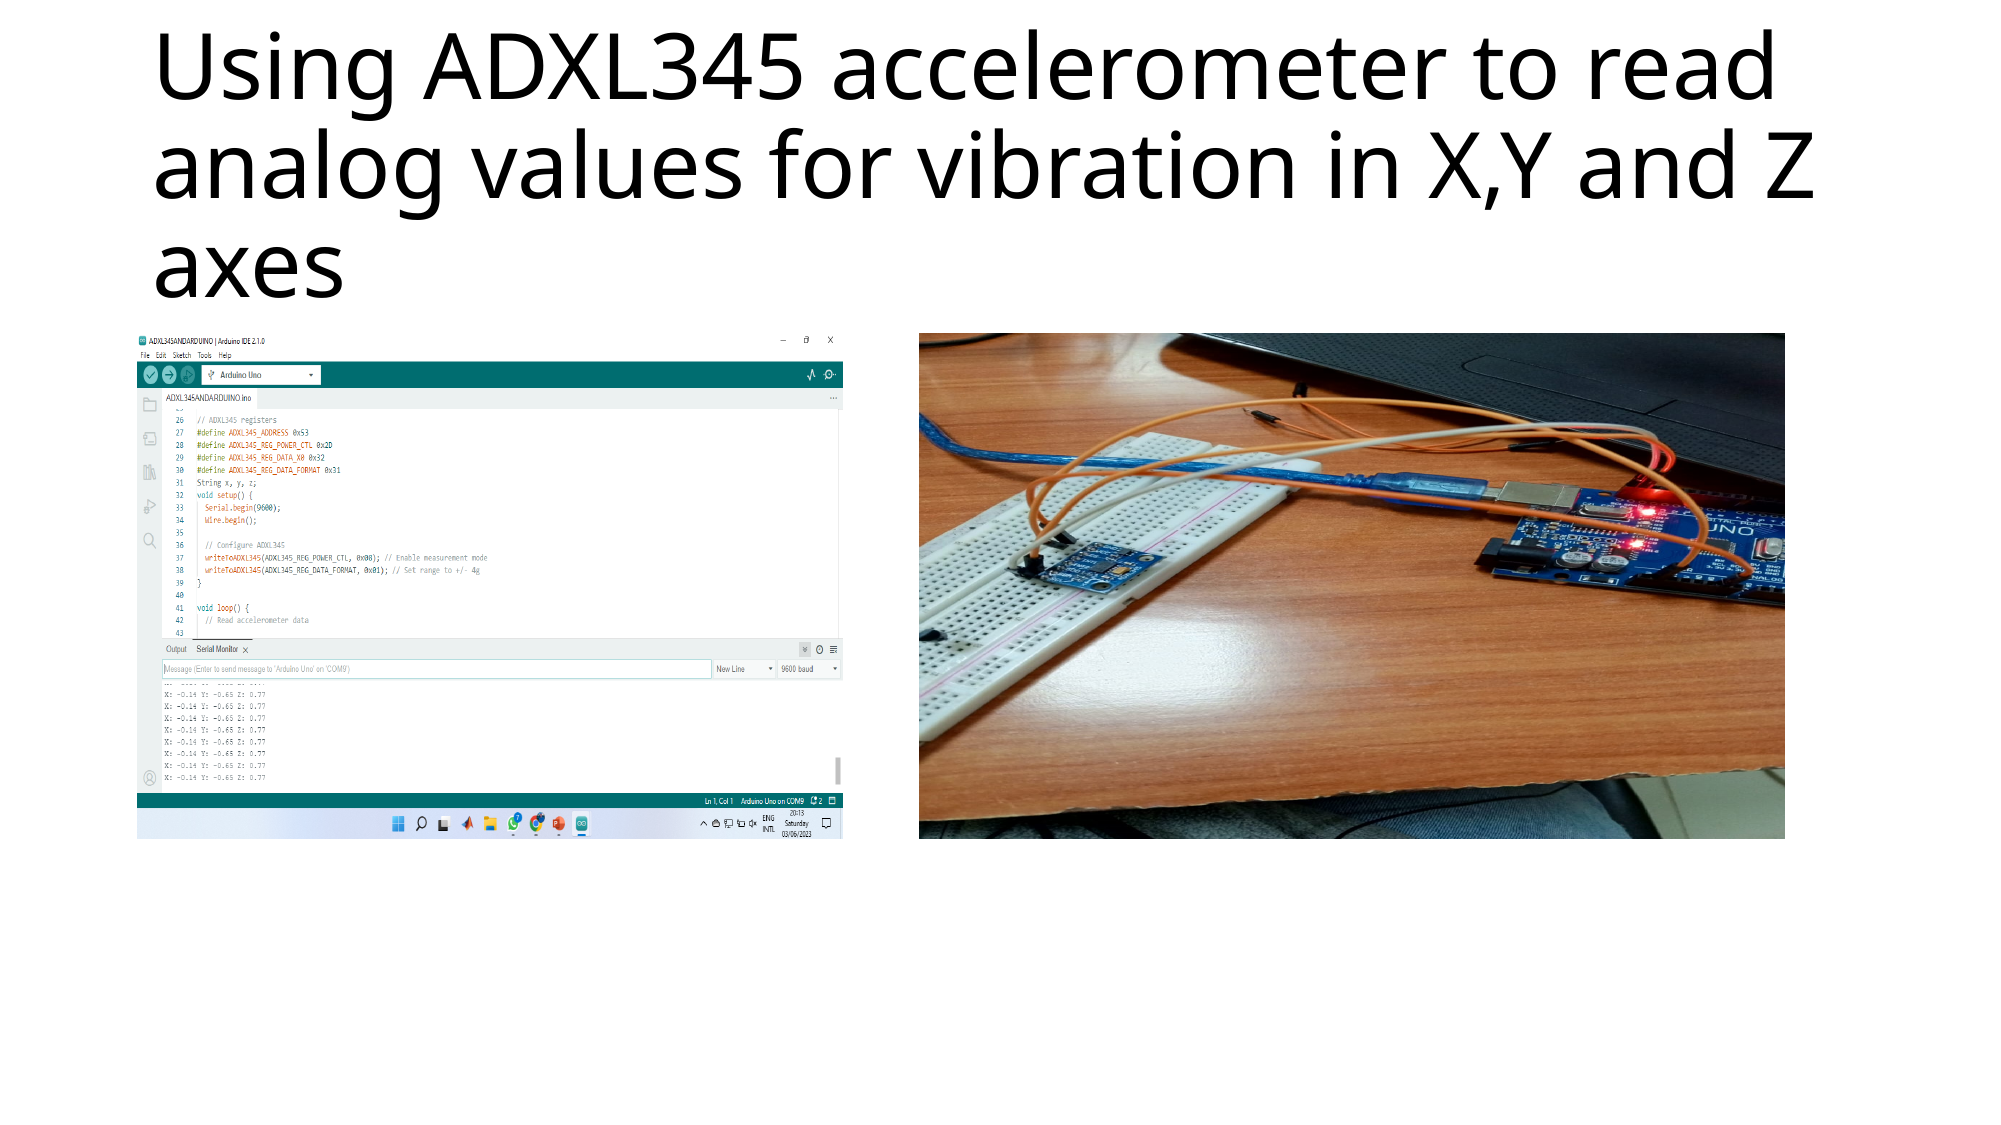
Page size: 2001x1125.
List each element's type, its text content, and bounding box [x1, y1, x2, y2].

title Using ADXL345 accelerometer to read analog values for vibration in X,Y and Z axes [137, 59, 1863, 278]
picture [919, 333, 1785, 839]
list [137, 333, 843, 839]
